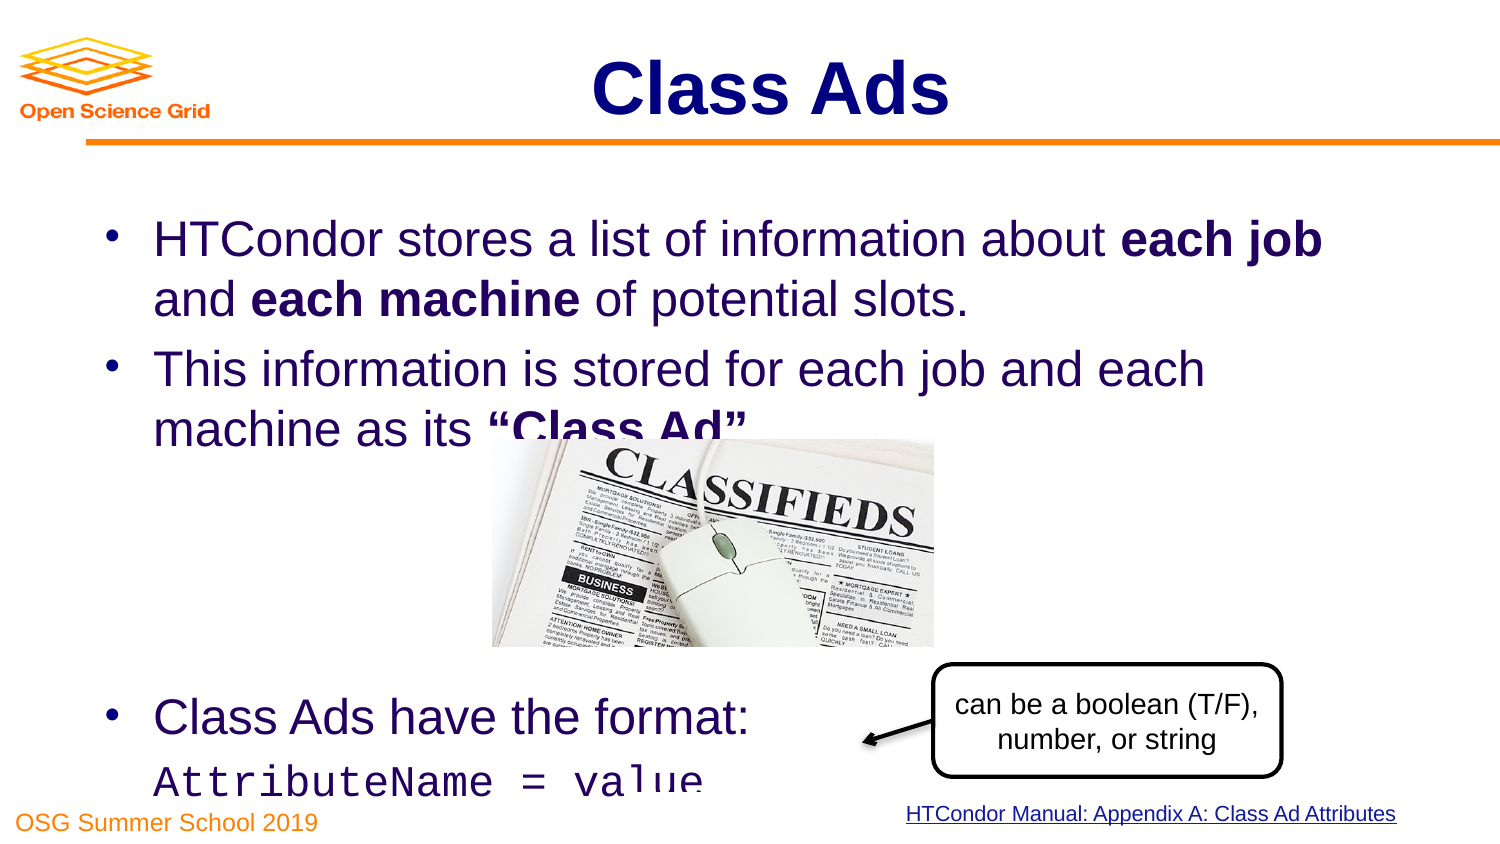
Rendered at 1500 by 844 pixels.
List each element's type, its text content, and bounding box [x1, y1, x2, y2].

text_box can be a boolean (T/F), number, or string [931, 662, 1284, 779]
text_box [861, 720, 934, 743]
picture [492, 439, 934, 647]
text_box HTCondor Manual: Appendix A: Class Ad Attributes [636, 792, 1412, 834]
list HTCondor stores a list of information about each job and each machine of potential slots. This information is stored for each job and each machine as its “Class Ad” Class Ads have the format: AttributeName = value [88, 198, 1388, 820]
title Class Ads [201, 14, 1342, 155]
picture [0, 20, 201, 134]
